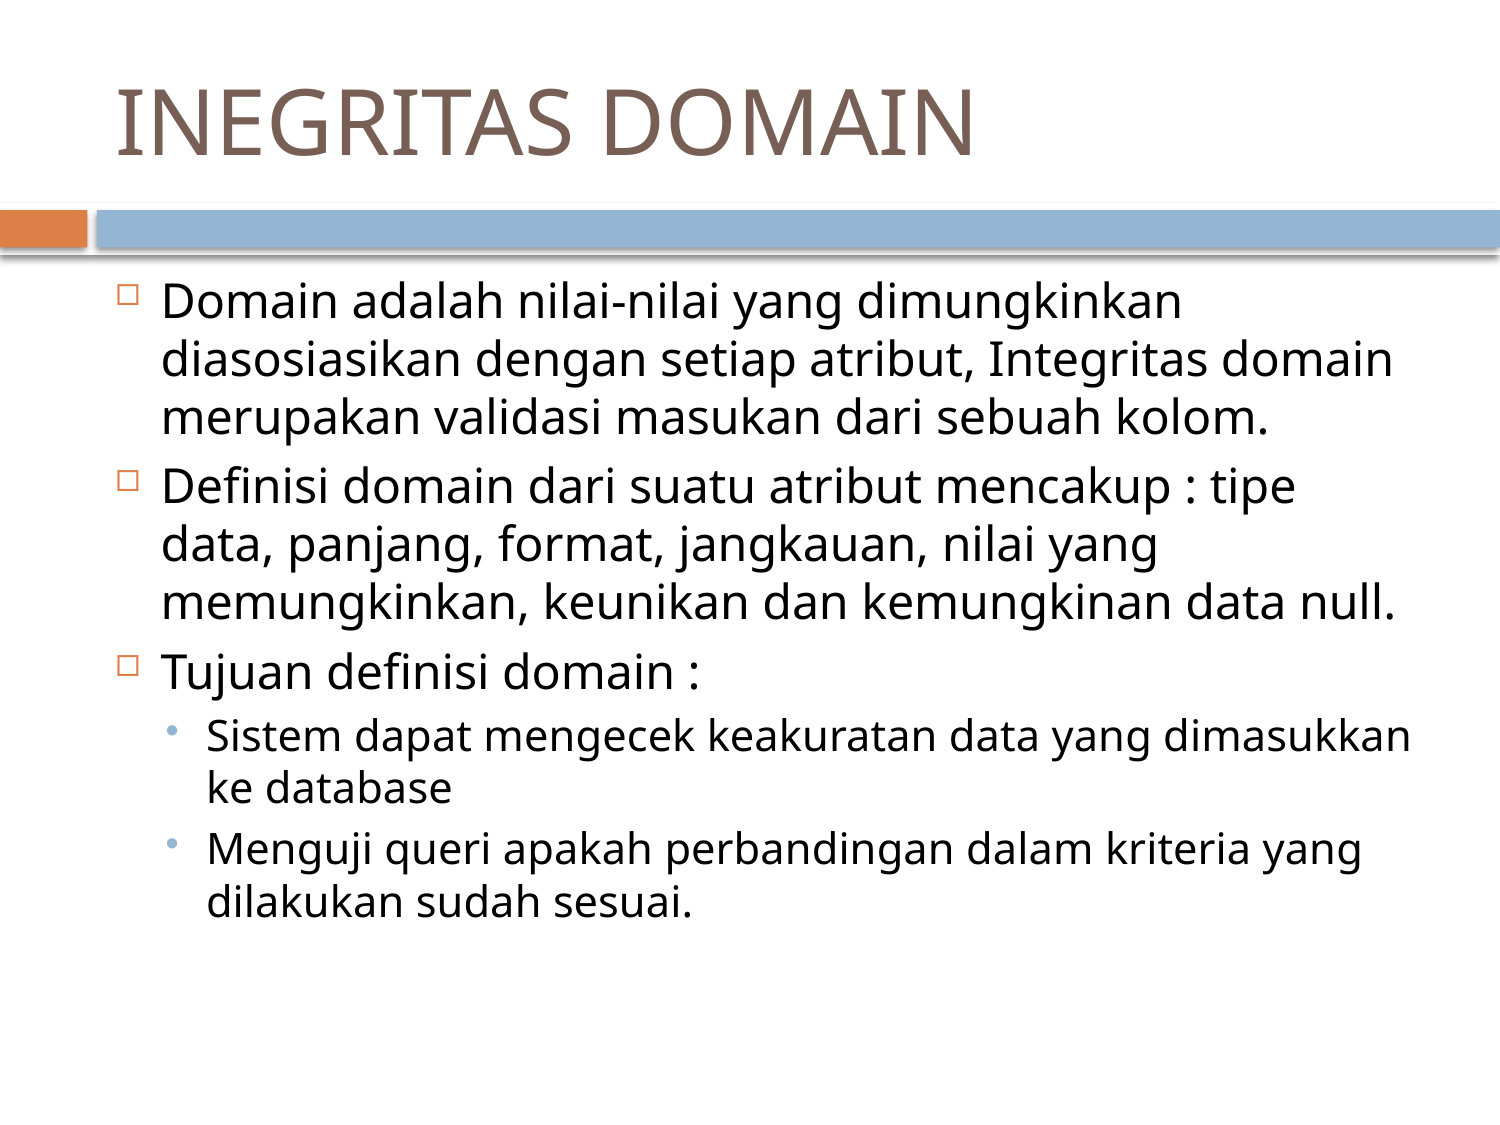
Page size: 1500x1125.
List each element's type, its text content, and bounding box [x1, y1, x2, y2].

title INEGRITAS DOMAIN [100, 37, 1438, 200]
list Domain adalah nilai-nilai yang dimungkinkan diasosiasikan dengan setiap atribut, Integritas domain merupakan validasi masukan dari sebuah kolom. Definisi domain dari suatu atribut mencakup : tipe data, panjang, format, jangkauan, nilai yang memungkinkan, keunikan dan kemungkinan data null. Tujuan definisi domain : Sistem dapat mengecek keakuratan data yang dimasukkan ke database Menguji queri apakah perbandingan dalam kriteria yang dilakukan sudah sesuai. [100, 262, 1438, 1000]
